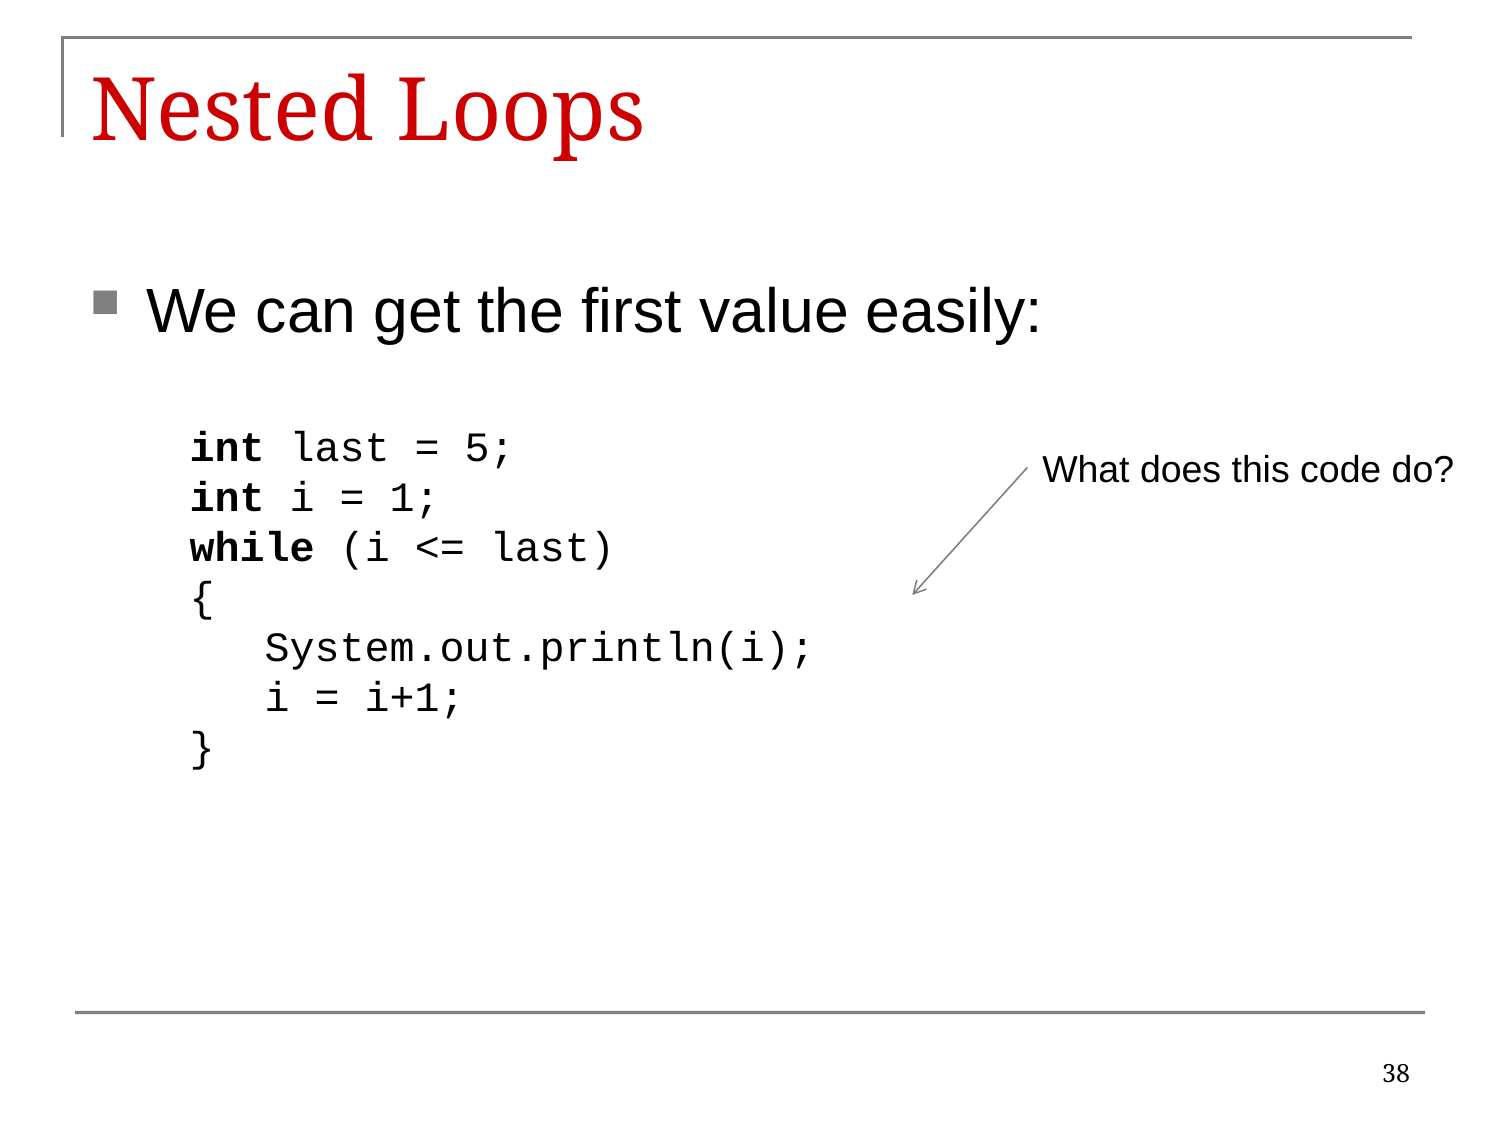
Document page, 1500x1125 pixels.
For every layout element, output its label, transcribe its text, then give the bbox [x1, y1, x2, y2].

title Nested Loops [74, 45, 1426, 233]
text_box What does this code do? [1027, 437, 1470, 498]
text_box int last = 5; int i = 1; while (i <= last) { System.out.println(i); i = i+1; } [174, 412, 913, 778]
slide_number 38 [1074, 1023, 1426, 1100]
list We can get the first value easily: [74, 262, 1426, 1006]
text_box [912, 467, 1026, 597]
